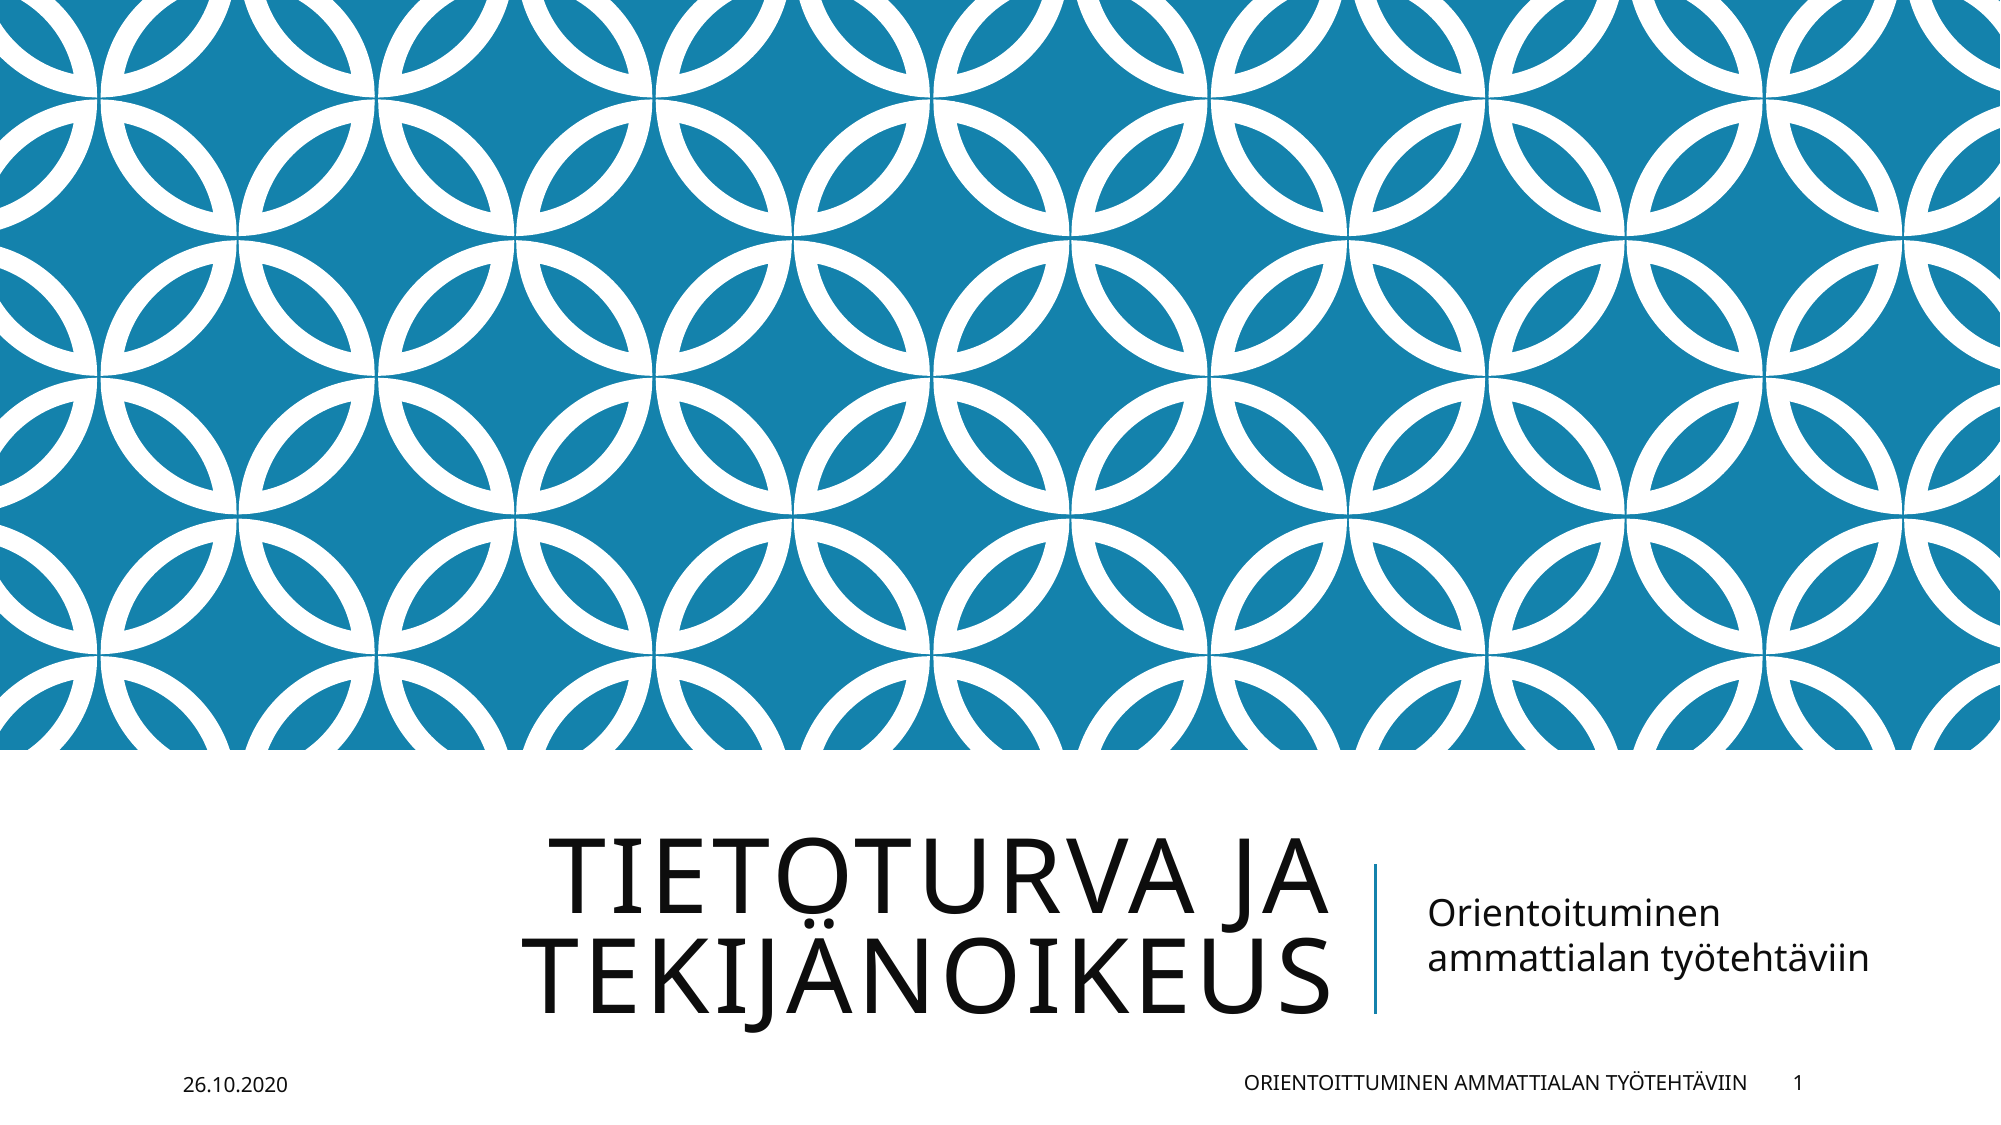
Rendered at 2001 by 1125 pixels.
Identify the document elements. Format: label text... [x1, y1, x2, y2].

title Tietoturva ja tekijänoikeus [75, 813, 1350, 1054]
subtitle Orientoituminen ammattialan työtehtäviin [1412, 813, 1938, 1054]
slide_number 1 [1777, 1061, 1938, 1107]
footer Orientoittuminen ammattialan työtehtäviin [794, 1061, 1763, 1107]
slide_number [168, 1061, 522, 1107]
